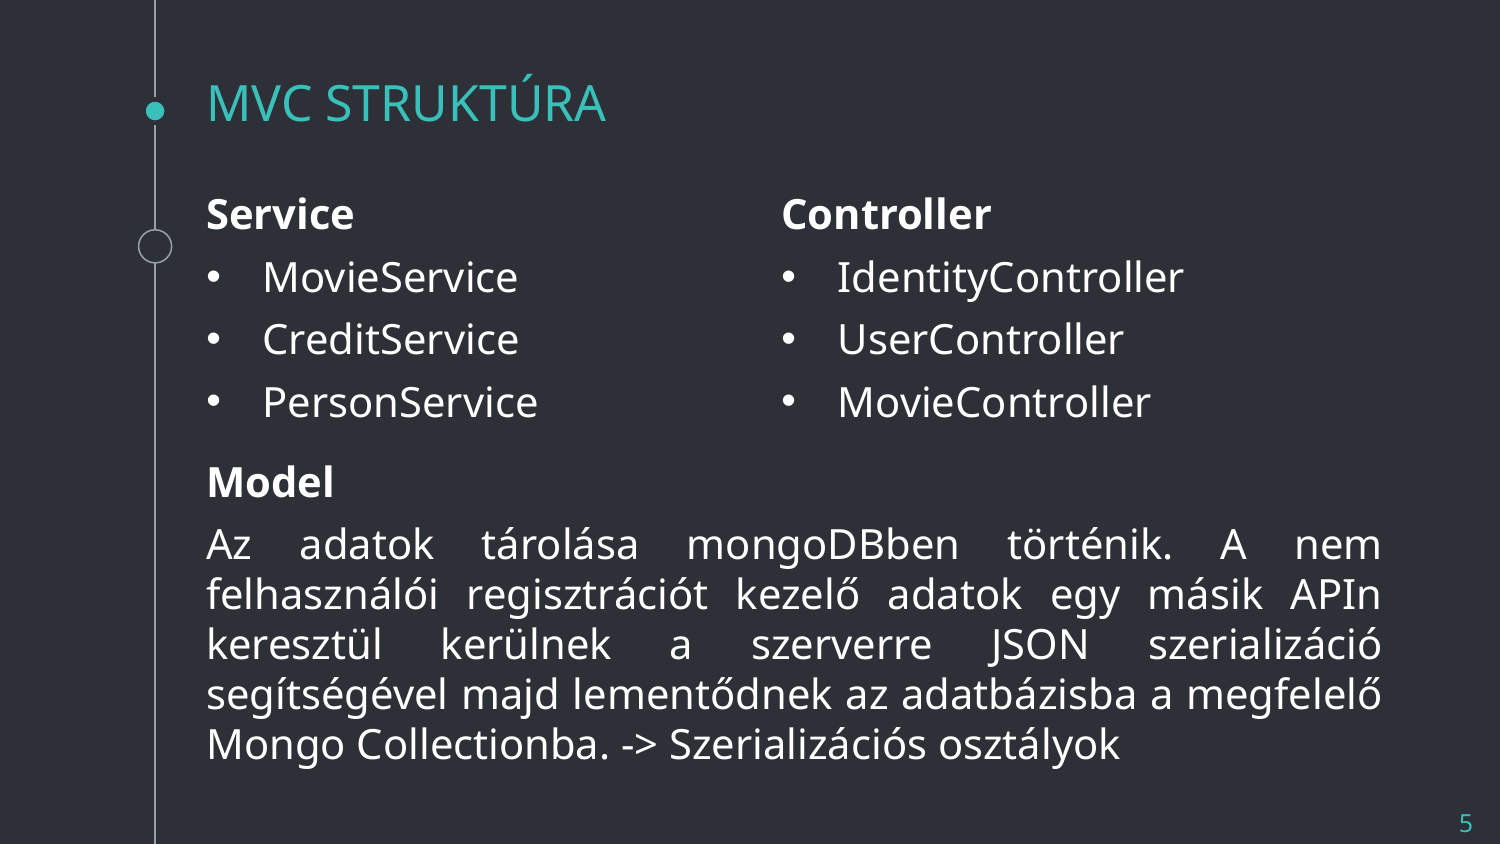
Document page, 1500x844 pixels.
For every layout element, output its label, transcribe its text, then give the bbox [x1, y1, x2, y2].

slide_number 5 [1398, 792, 1489, 844]
title MVC STRUKTÚRA [191, 67, 1317, 147]
list Controller IdentityController UserController MovieController [766, 173, 1309, 440]
list Service MovieService CreditService PersonService [191, 173, 734, 440]
text_box Model Az adatok tárolása mongoDBben történik. A nem felhasználói regisztrációt kezelő adatok egy másik APIn keresztül kerülnek a szerverre JSON szerializáció segítségével majd lementődnek az adatbázisba a megfelelő Mongo Collectionba. -> Szerializációs osztályok [191, 440, 1399, 814]
